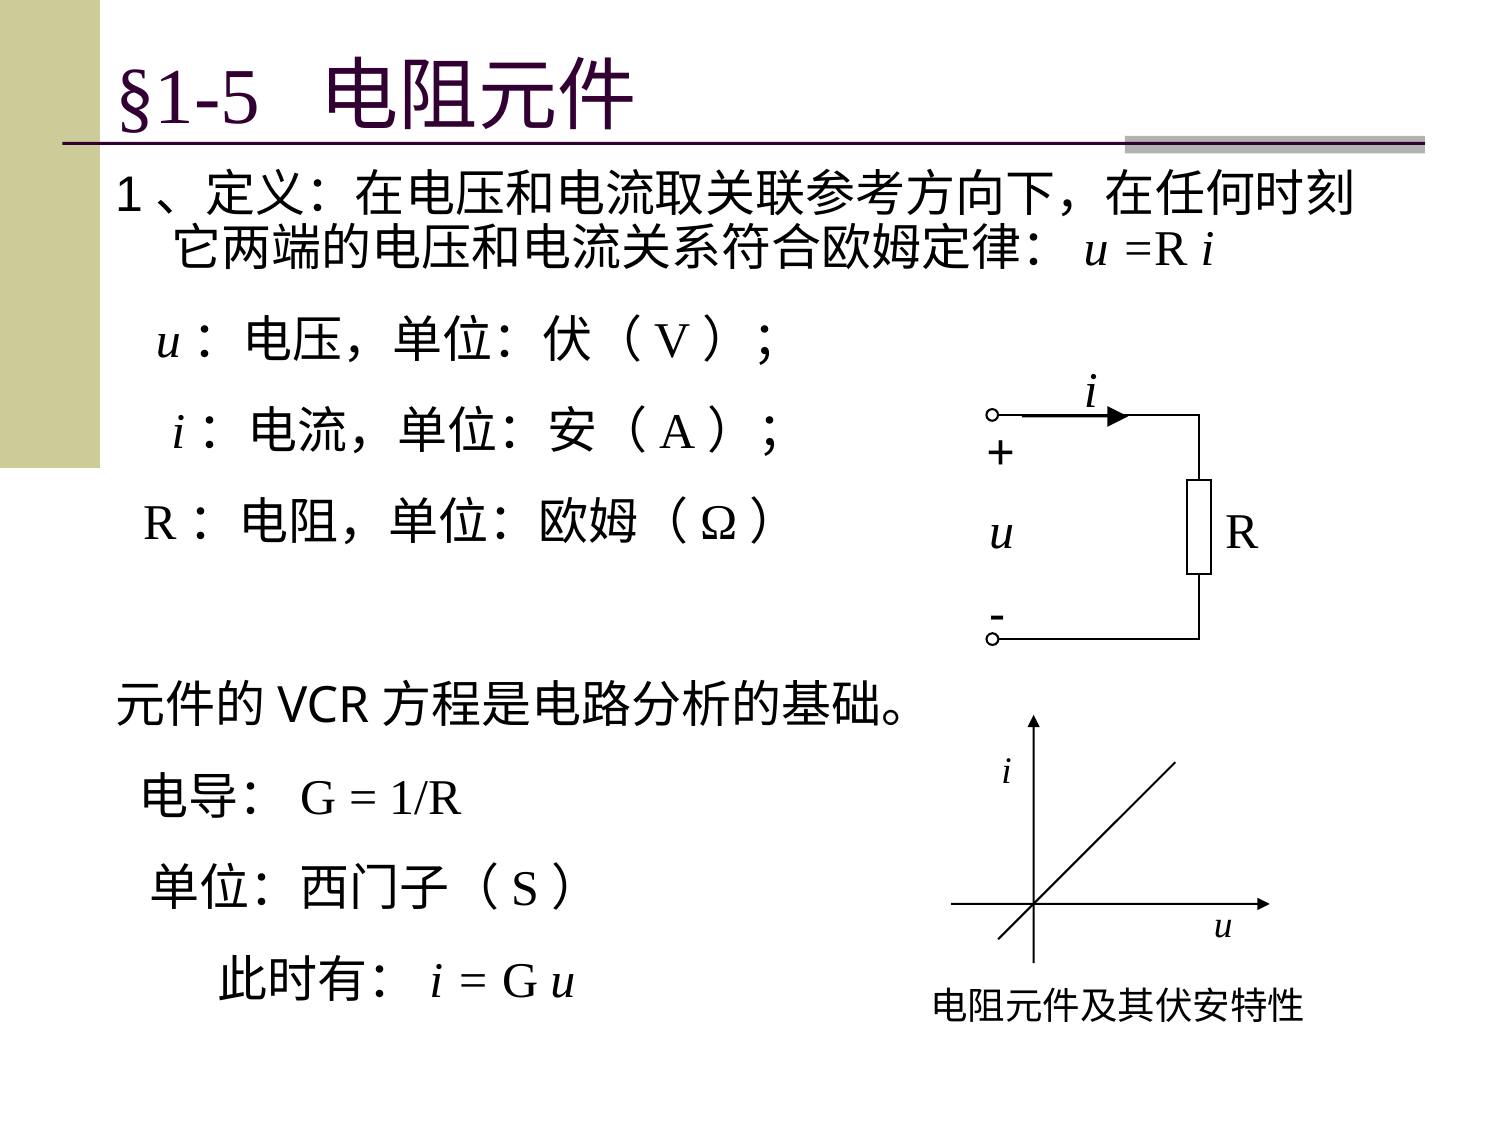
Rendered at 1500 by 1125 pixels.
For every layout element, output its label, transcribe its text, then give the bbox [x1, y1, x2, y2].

text_box R [1211, 491, 1270, 567]
list 1、定义：在电压和电流取关联参考方向下，在任何时刻它两端的电压和电流关系符合欧姆定律：u =R i u：电压，单位：伏（V）； i：电流，单位：安（A）； R：电阻，单位：欧姆（Ω） 元件的VCR方程是电路分析的基础。 电导：G = 1/R 单位：西门子（S） 此时有：i = G u [100, 160, 1400, 1024]
text_box [986, 409, 998, 420]
text_box [986, 633, 994, 645]
text_box 电阻元件及其伏安特性 [915, 974, 1341, 1035]
title §1-5 电阻元件 [100, 58, 1217, 126]
text_box - [974, 574, 1022, 650]
text_box [1247, 897, 1270, 911]
text_box i [986, 738, 1034, 799]
text_box [1187, 479, 1211, 575]
text_box i [1068, 349, 1152, 413]
text_box u [974, 491, 1069, 567]
text_box u [1198, 892, 1247, 952]
text_box + [986, 420, 992, 469]
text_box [997, 414, 1200, 481]
text_box [1027, 714, 1040, 738]
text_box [997, 574, 1200, 640]
